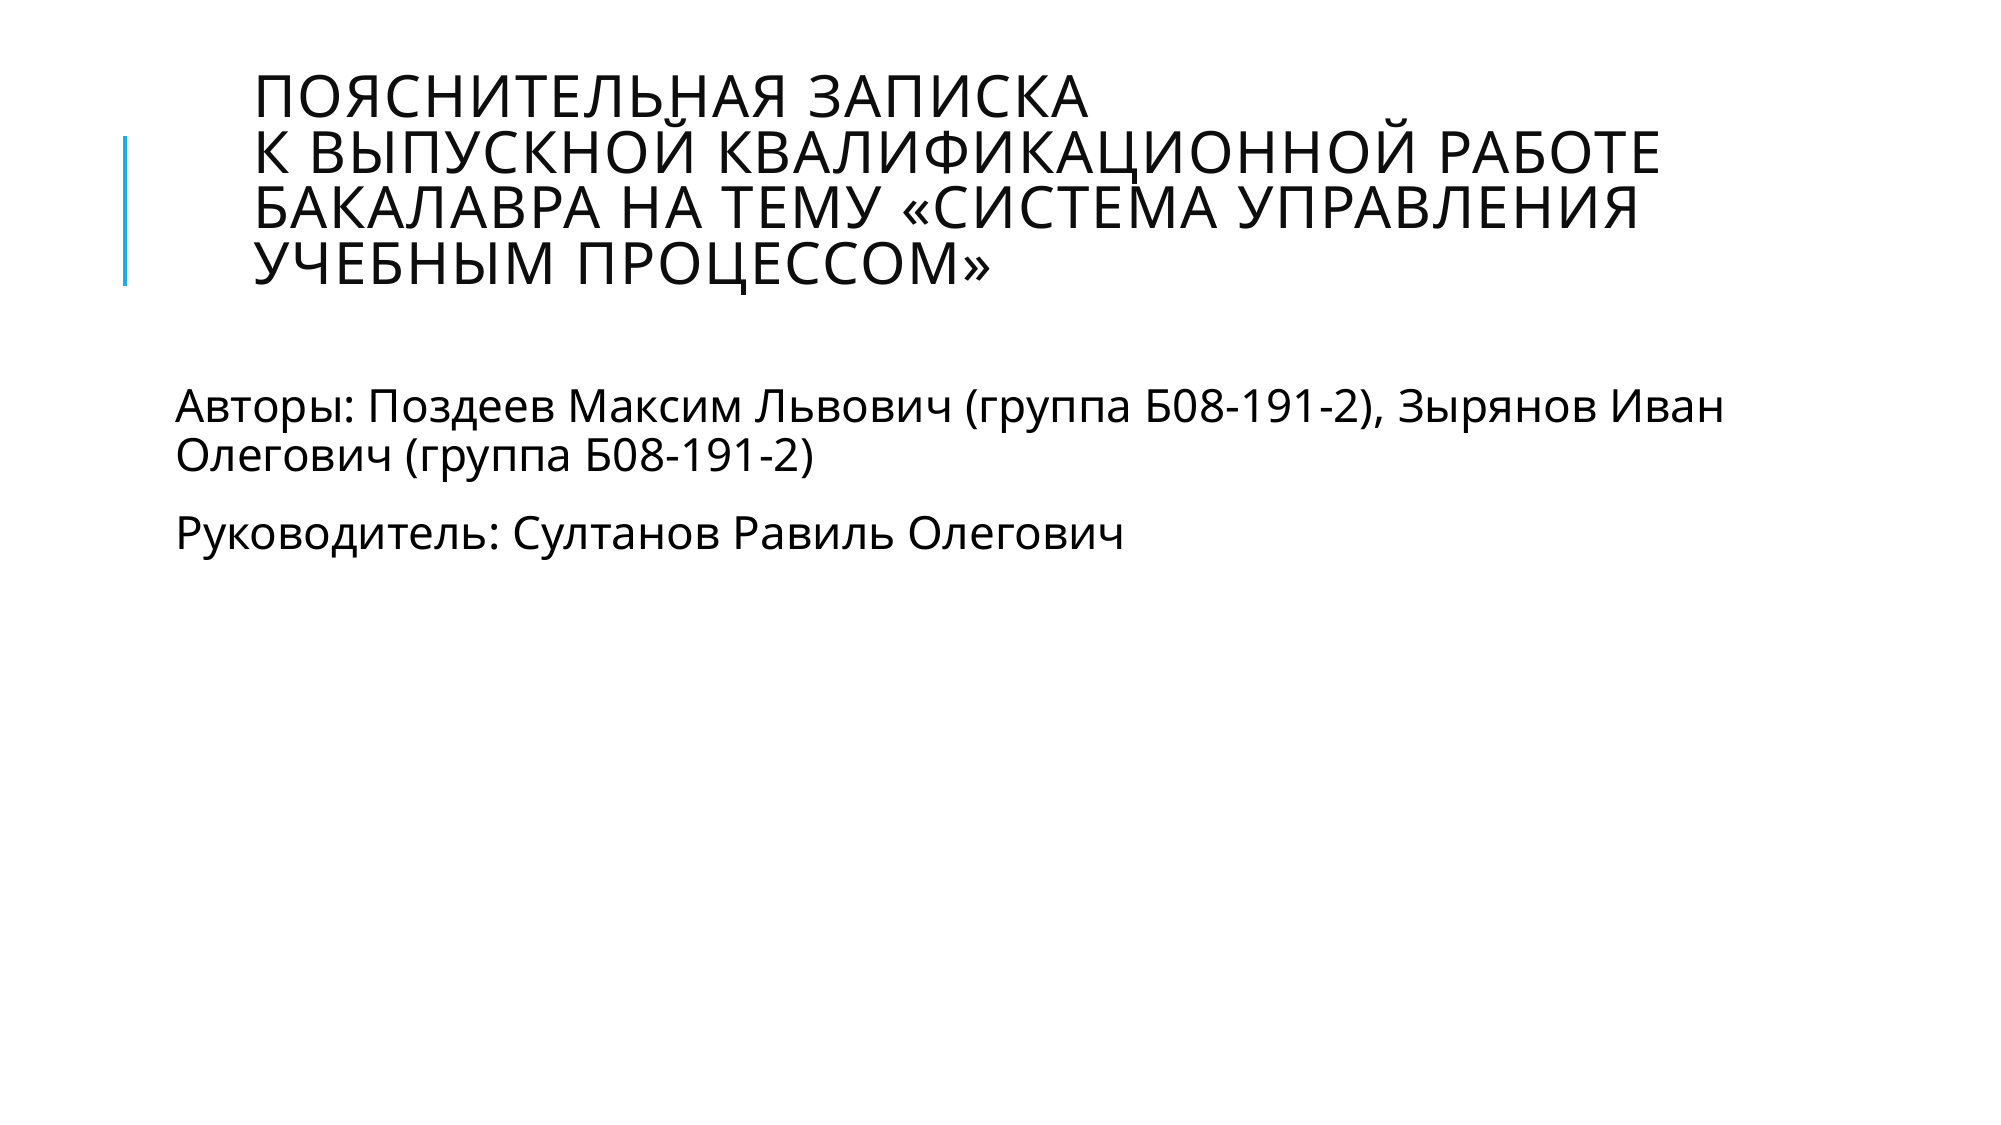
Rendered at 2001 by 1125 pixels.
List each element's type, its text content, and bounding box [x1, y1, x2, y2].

title ПОЯСНИТЕЛЬНАЯ ЗАПИСКА к выпускной квалификационной работе бакалавра на тему «Система управления учебным процессом» [238, 20, 1814, 348]
list Авторы: Поздеев Максим Львович (группа Б08-191-2), Зырянов Иван Олегович (группа Б08-191-2) Руководитель: Султанов Равиль Олегович [168, 375, 1763, 1035]
